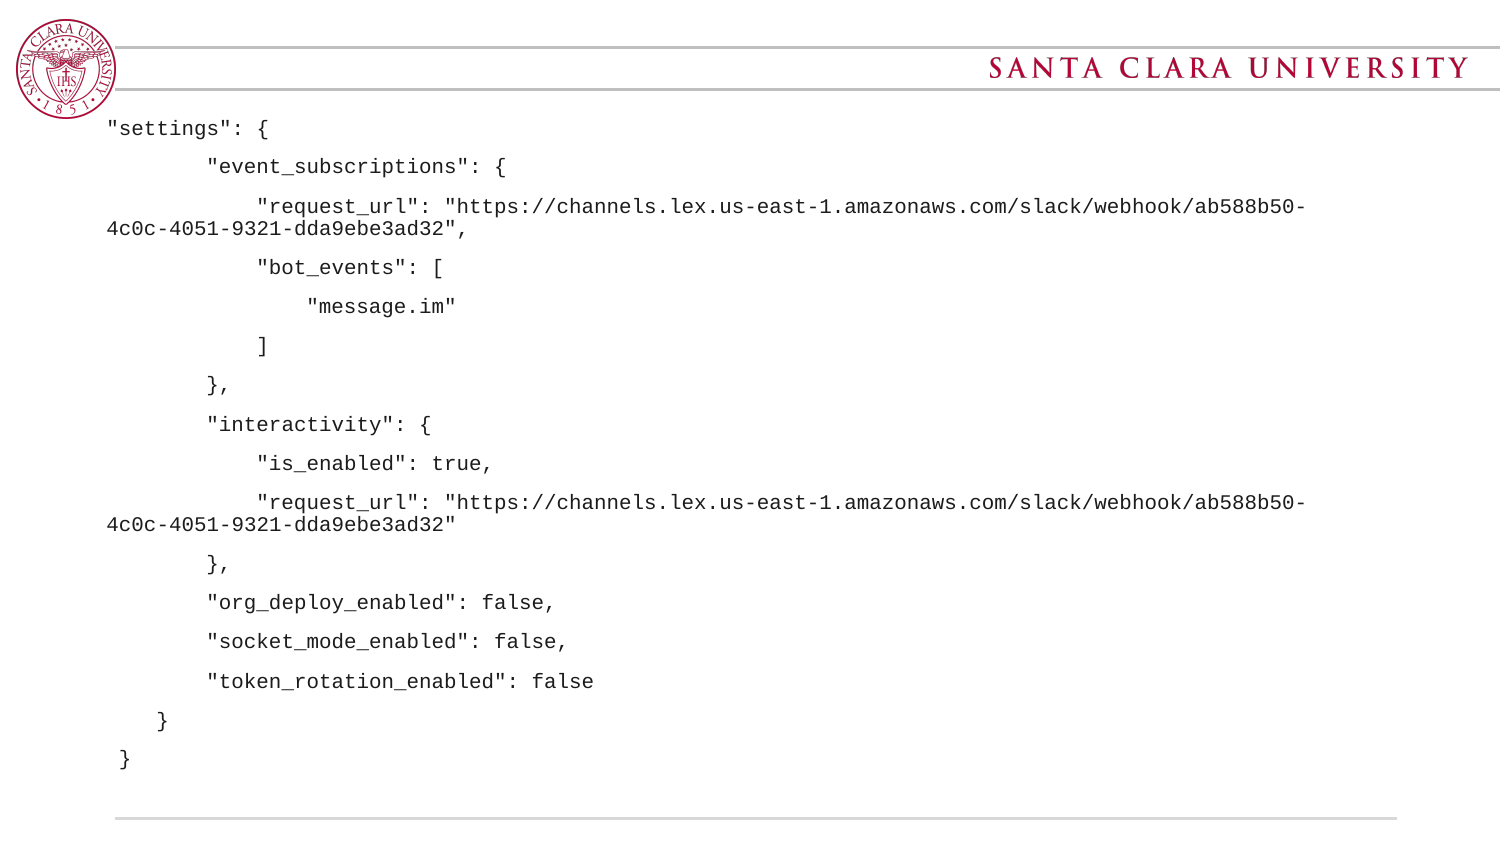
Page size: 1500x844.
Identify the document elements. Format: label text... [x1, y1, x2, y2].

list "settings": { "event_subscriptions": { "request_url": "https://channels.lex.us-east-1.amazonaws.com/slack/webhook/ab588b50-4c0c-4051-9321-dda9ebe3ad32", "bot_events": [ "message.im" ] }, "interactivity": { "is_enabled": true, "request_url": "https://channels.lex.us-east-1.amazonaws.com/slack/webhook/ab588b50-4c0c-4051-9321-dda9ebe3ad32" }, "org_deploy_enabled": false, "socket_mode_enabled": false, "token_rotation_enabled": false } } [95, 111, 1377, 580]
picture [990, 57, 1468, 78]
picture [16, 19, 116, 119]
